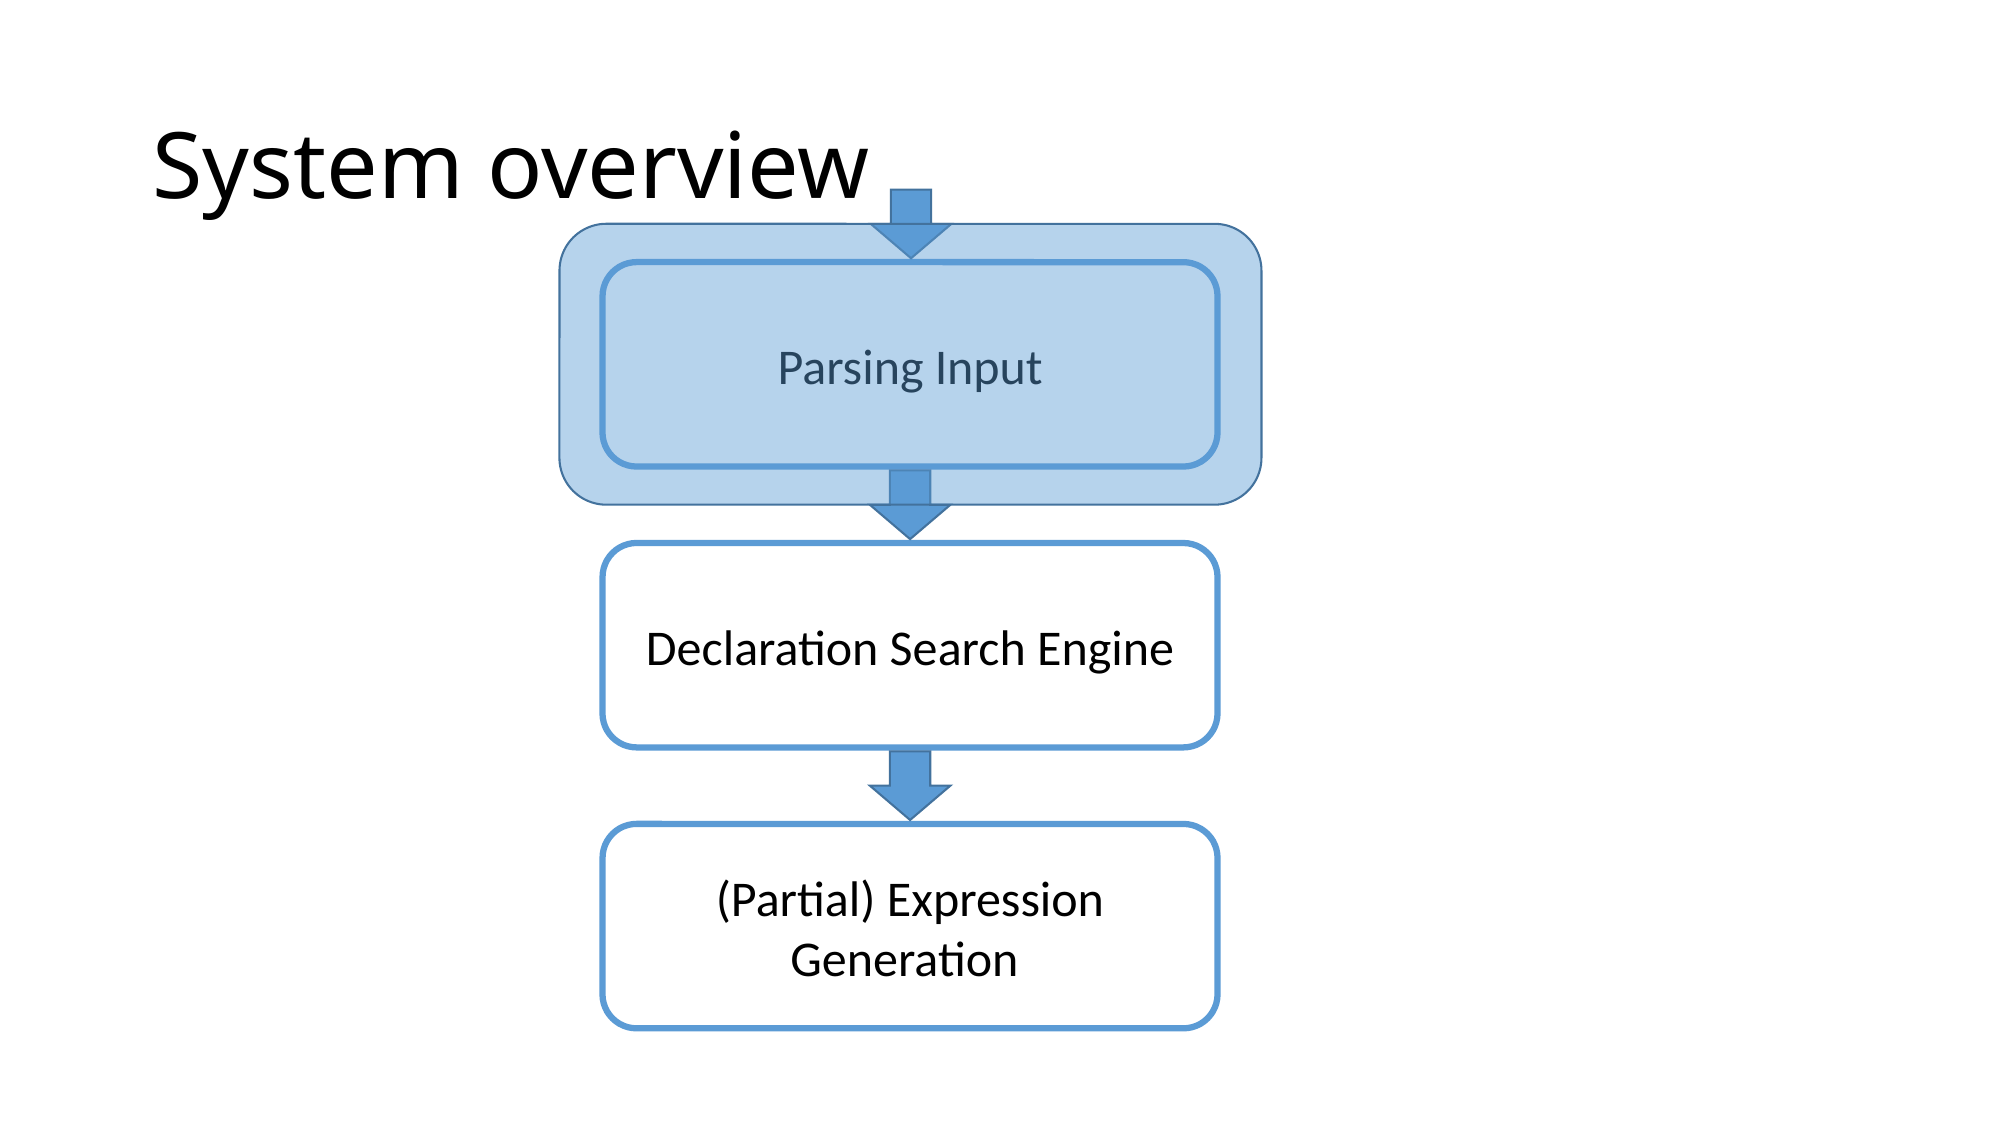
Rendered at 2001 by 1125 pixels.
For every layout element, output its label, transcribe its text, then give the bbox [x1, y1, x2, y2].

text_box [867, 750, 954, 822]
text_box [889, 188, 933, 222]
text_box [558, 222, 1263, 506]
text_box [869, 506, 951, 541]
title System overview [137, 59, 1863, 278]
text_box (Partial) Expression Generation [601, 822, 1219, 1030]
text_box Declaration Search Engine [601, 541, 1219, 749]
